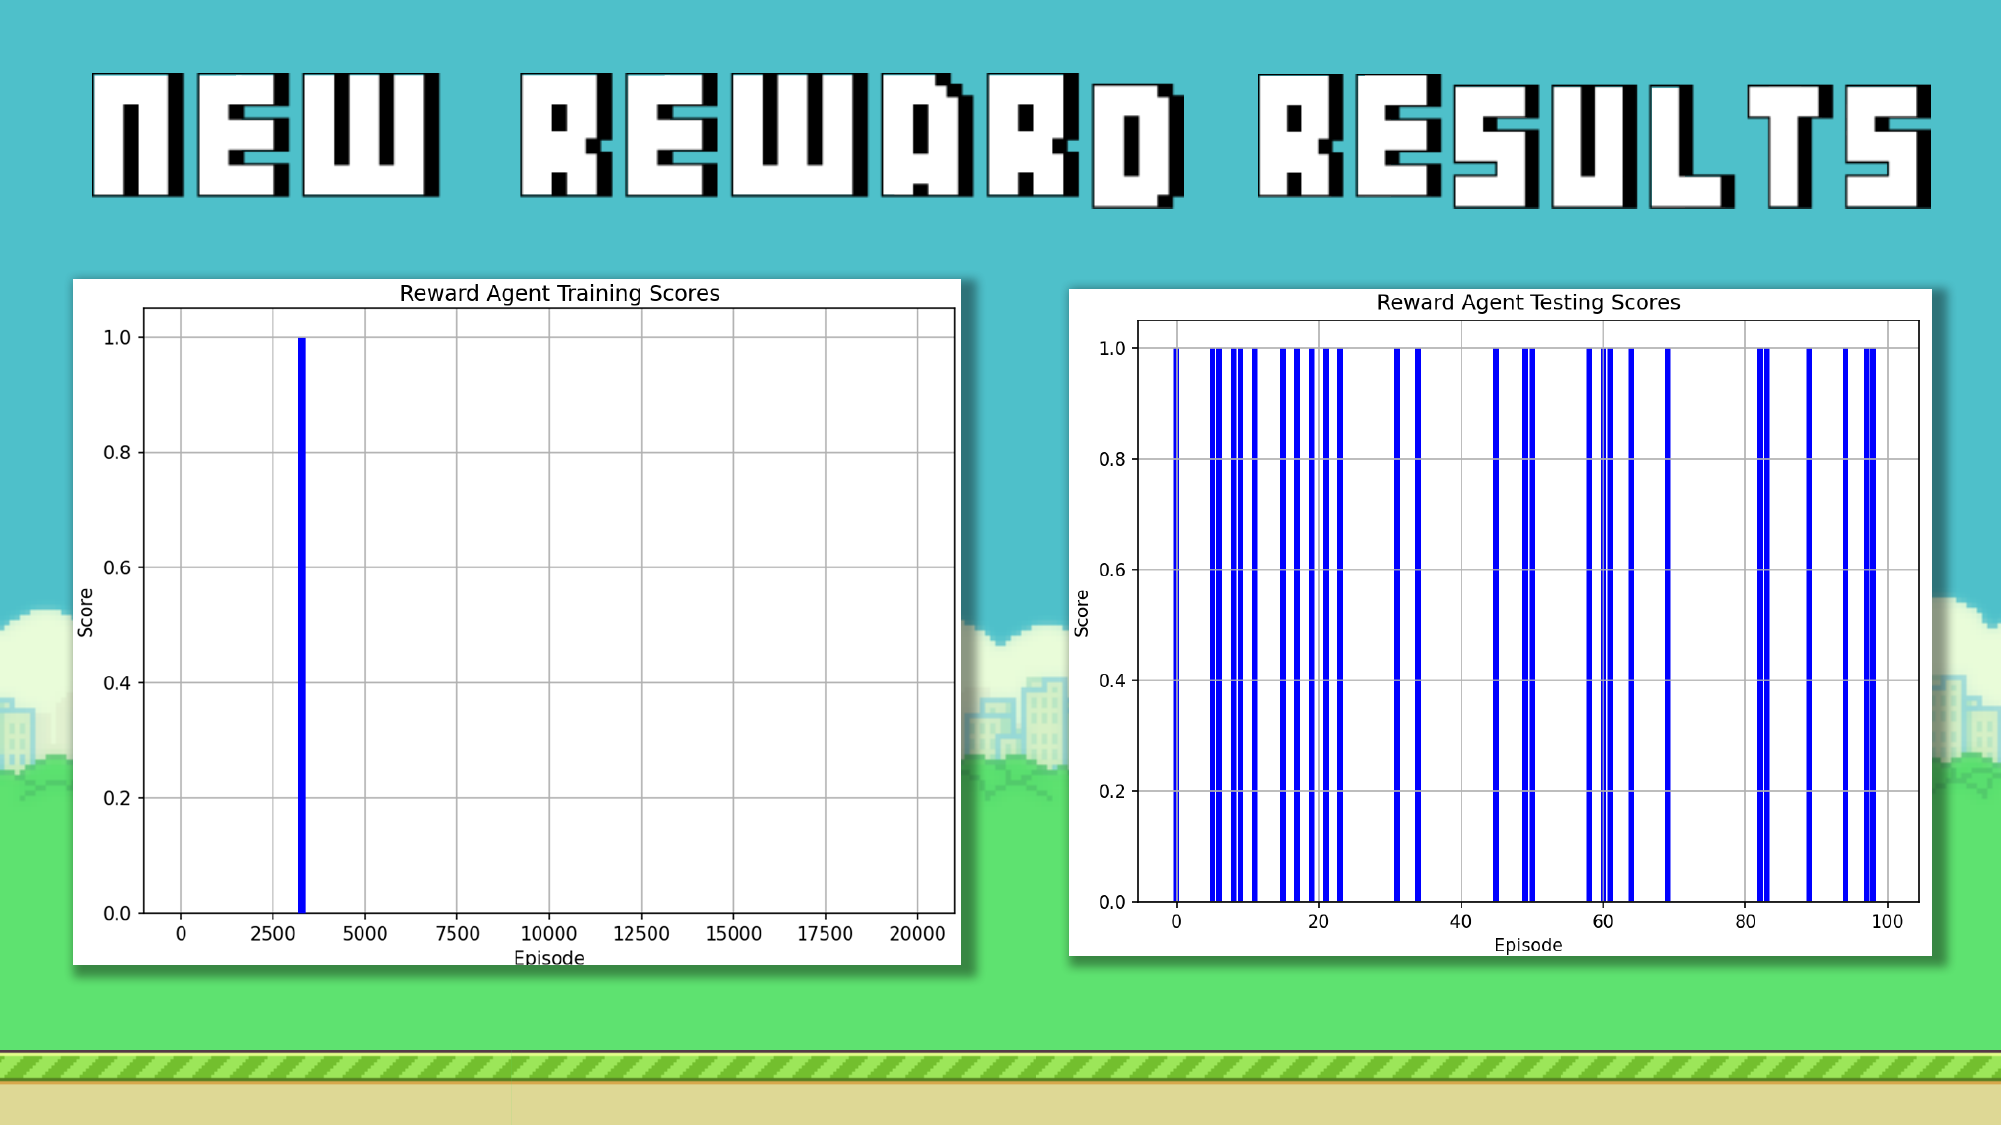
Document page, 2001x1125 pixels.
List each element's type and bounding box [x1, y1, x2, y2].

text_box [0, 1049, 2000, 1125]
text_box [92, 73, 1931, 210]
picture [0, 0, 2001, 1125]
text_box [73, 279, 962, 966]
